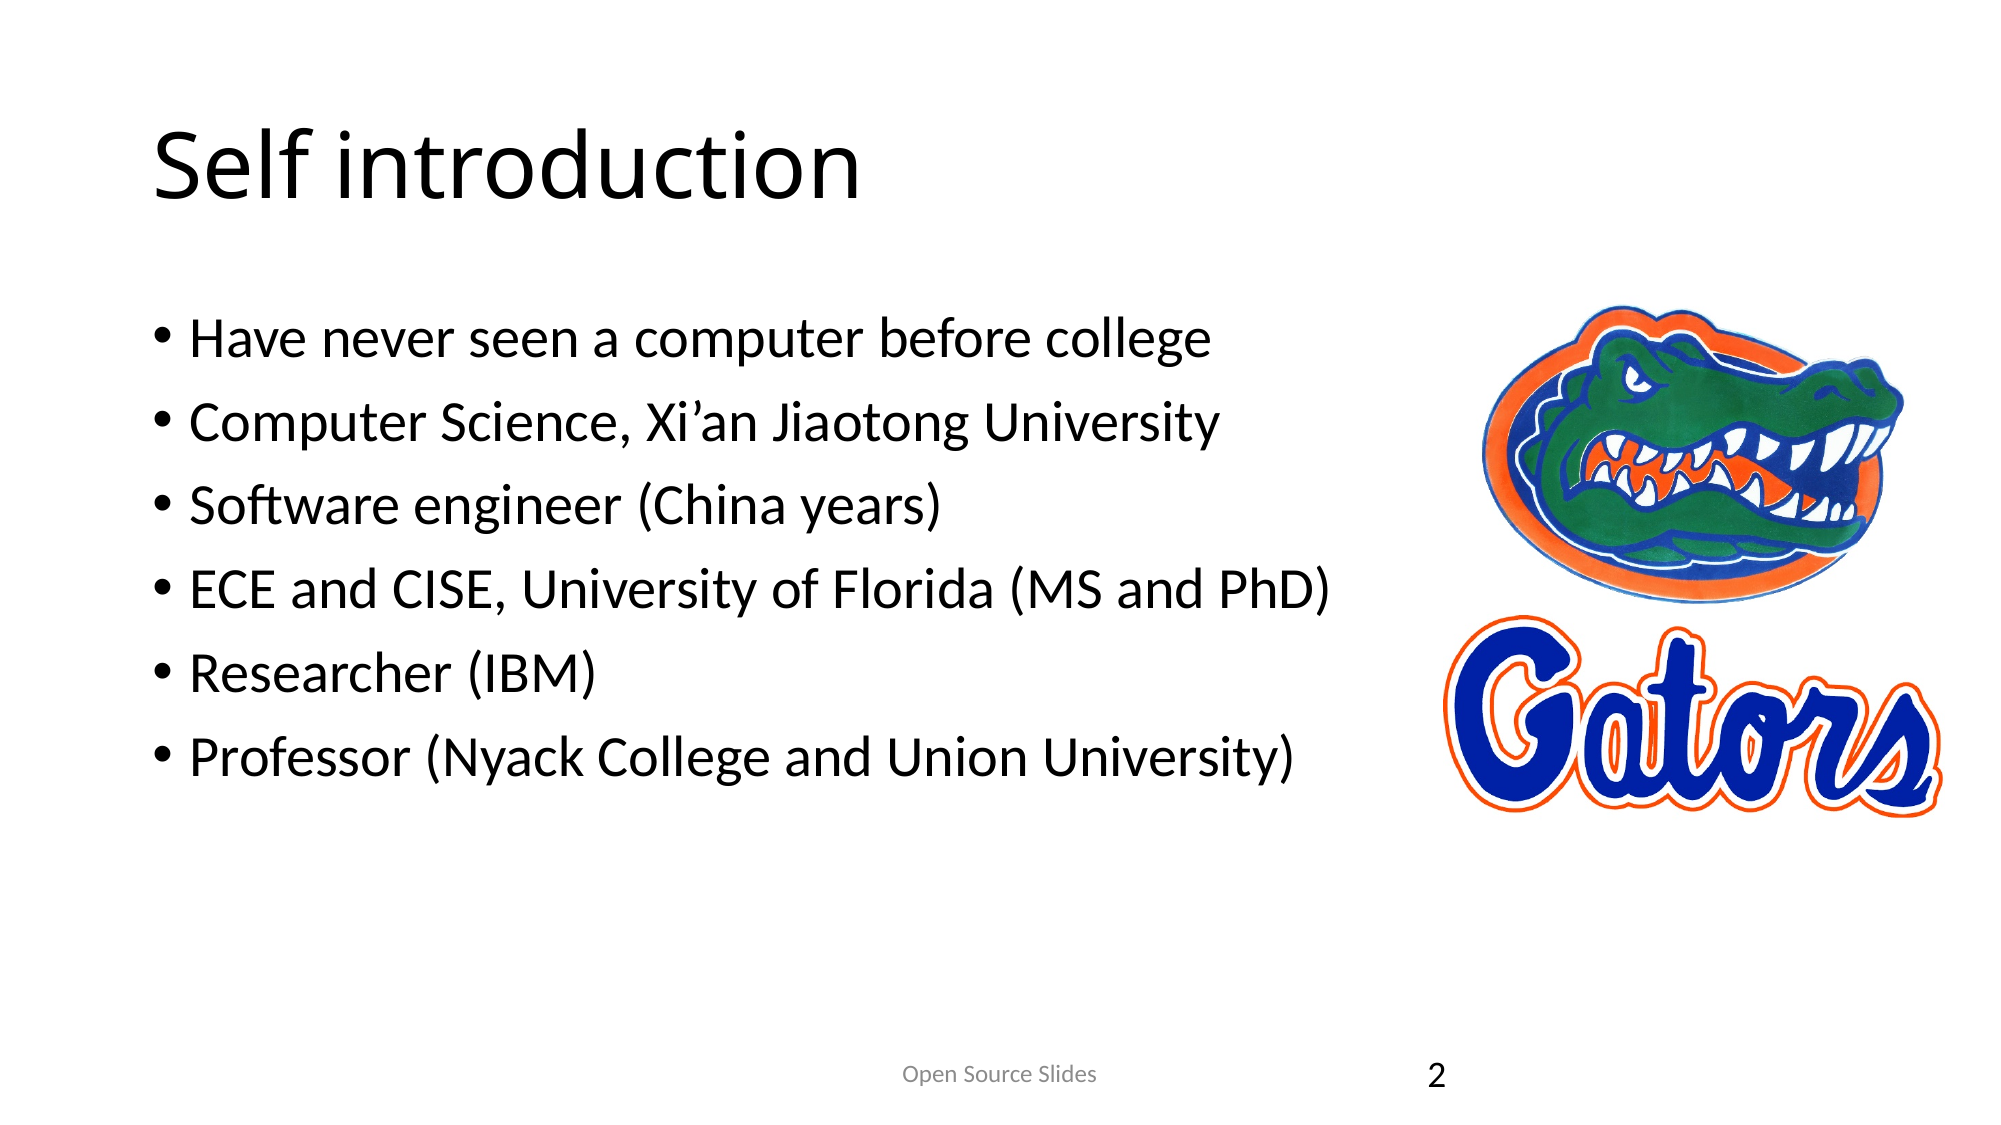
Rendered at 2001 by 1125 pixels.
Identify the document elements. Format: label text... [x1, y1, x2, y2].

title Self introduction [137, 59, 1863, 278]
picture [1443, 284, 1945, 841]
slide_number 2 [1412, 1042, 1863, 1103]
footer Open Source Slides [662, 1042, 1338, 1103]
list Have never seen a computer before college Computer Science, Xi’an Jiaotong University Software engineer (China years) ECE and CISE, University of Florida (MS and PhD) Researcher (IBM) Professor (Nyack College and Union University) [137, 299, 1395, 1014]
